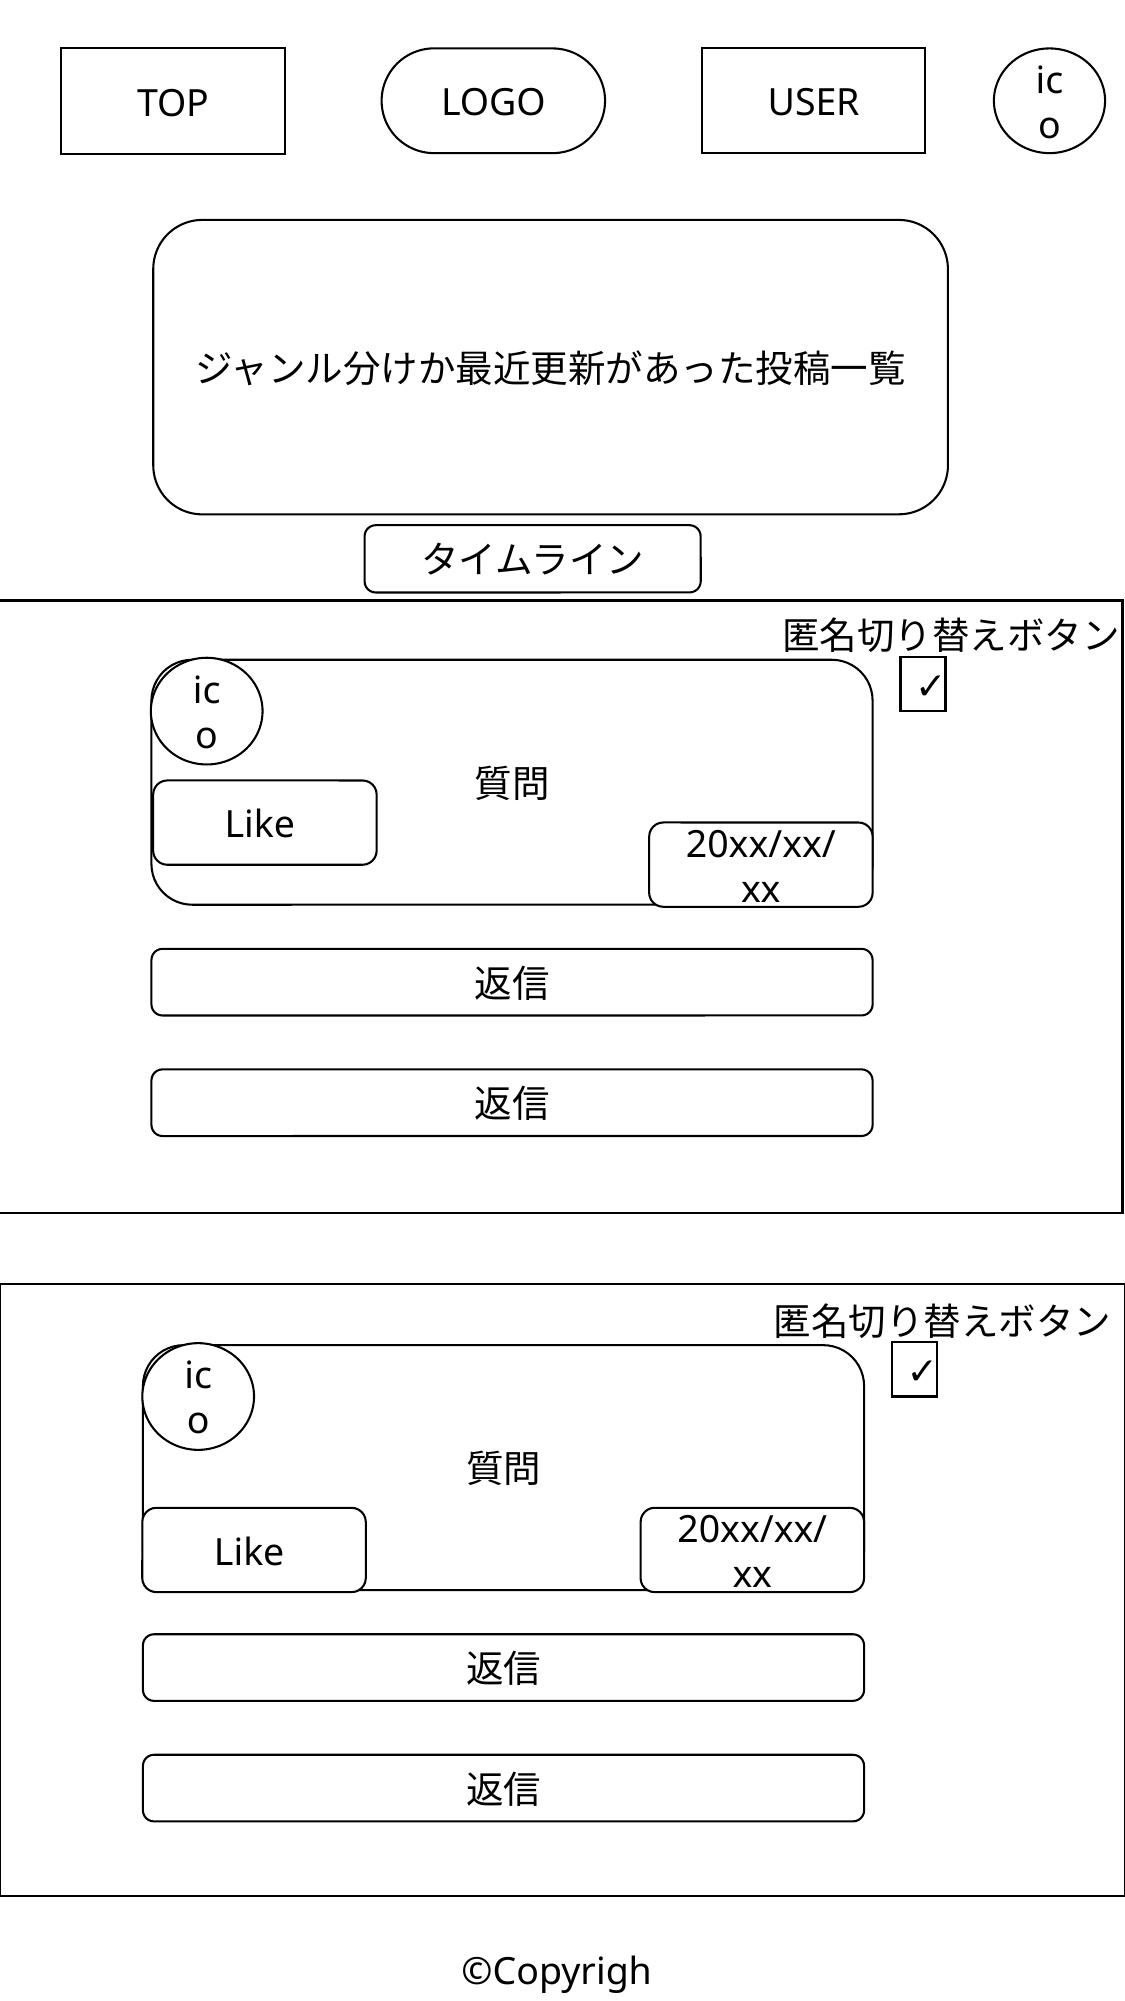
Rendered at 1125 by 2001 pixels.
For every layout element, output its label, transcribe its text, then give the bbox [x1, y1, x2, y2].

text_box ジャンル分けか最近更新があった投稿一覧 [152, 218, 949, 516]
text_box [0, 1283, 1125, 1897]
text_box USER [701, 47, 926, 154]
text_box 質問 [150, 658, 874, 906]
text_box [0, 599, 1124, 1214]
text_box ✓ [891, 1350, 938, 1398]
text_box 20xx/xx/xx [639, 1506, 866, 1594]
text_box ico [992, 47, 1107, 155]
text_box 匿名切り替えボタン [758, 1290, 1125, 1350]
text_box ©Copyright [446, 1939, 679, 2000]
text_box ✓ [899, 665, 947, 712]
text_box 返信 [150, 947, 874, 1017]
text_box ico [149, 656, 264, 766]
text_box タイムライン [363, 524, 702, 594]
text_box Like [152, 779, 378, 866]
text_box ico [141, 1342, 256, 1451]
text_box 返信 [141, 1753, 866, 1823]
text_box Like [141, 1506, 367, 1594]
text_box 匿名切り替えボタン [767, 604, 1125, 665]
text_box TOP [60, 47, 286, 155]
text_box 質問 [141, 1344, 866, 1592]
text_box LOGO [380, 47, 607, 155]
text_box 返信 [141, 1633, 866, 1702]
text_box 20xx/xx/xx [648, 821, 874, 908]
text_box 返信 [150, 1068, 874, 1138]
